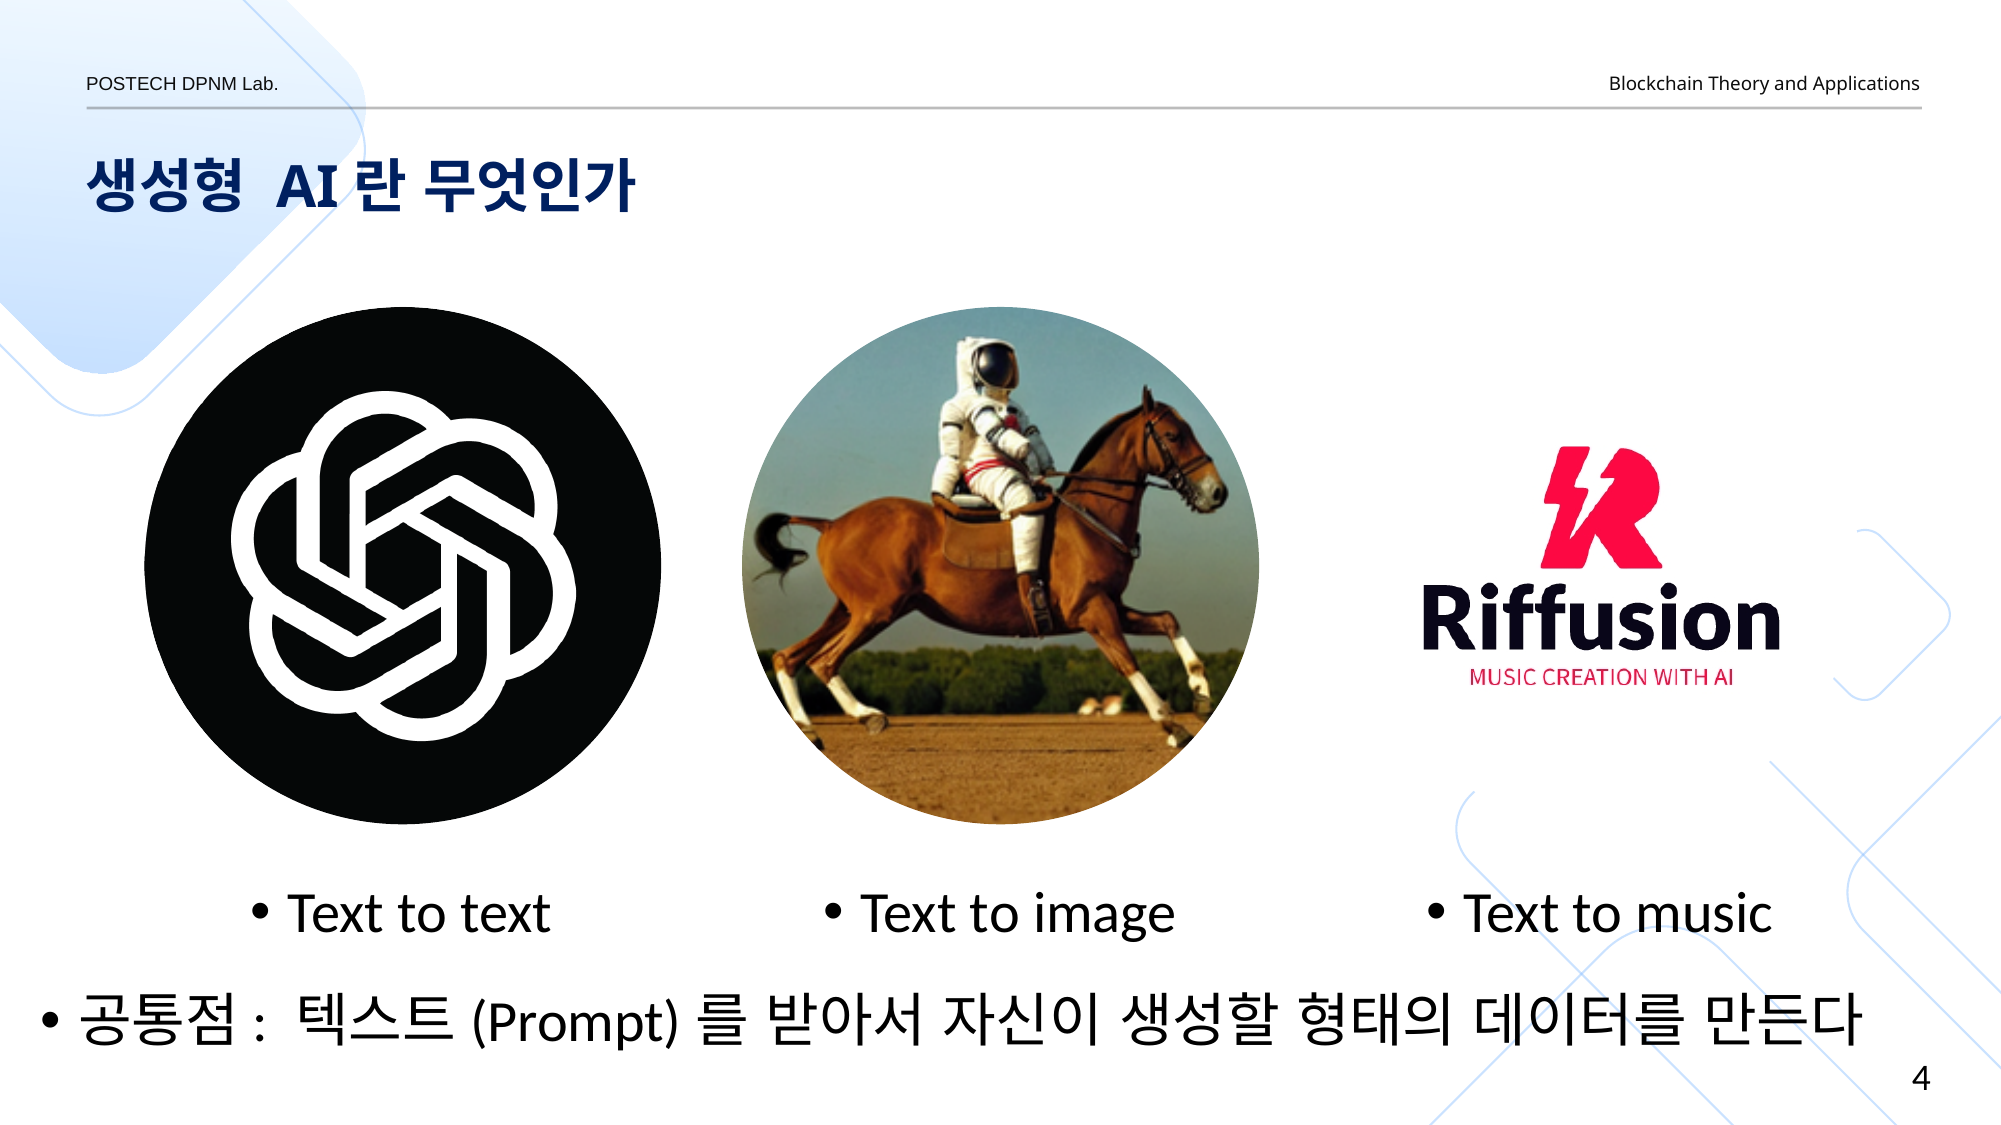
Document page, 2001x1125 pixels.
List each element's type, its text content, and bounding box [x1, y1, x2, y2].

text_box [699, 306, 1299, 927]
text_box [102, 306, 699, 927]
text_box 공통점: 텍스트(Prompt)를 받아서 자신이 생성할 형태의 데이터를 만든다 [25, 983, 1987, 1072]
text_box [1299, 306, 1901, 927]
list 생성형 AI란 무엇인가 [71, 150, 1922, 232]
slide_number 4 [1897, 1072, 1987, 1119]
